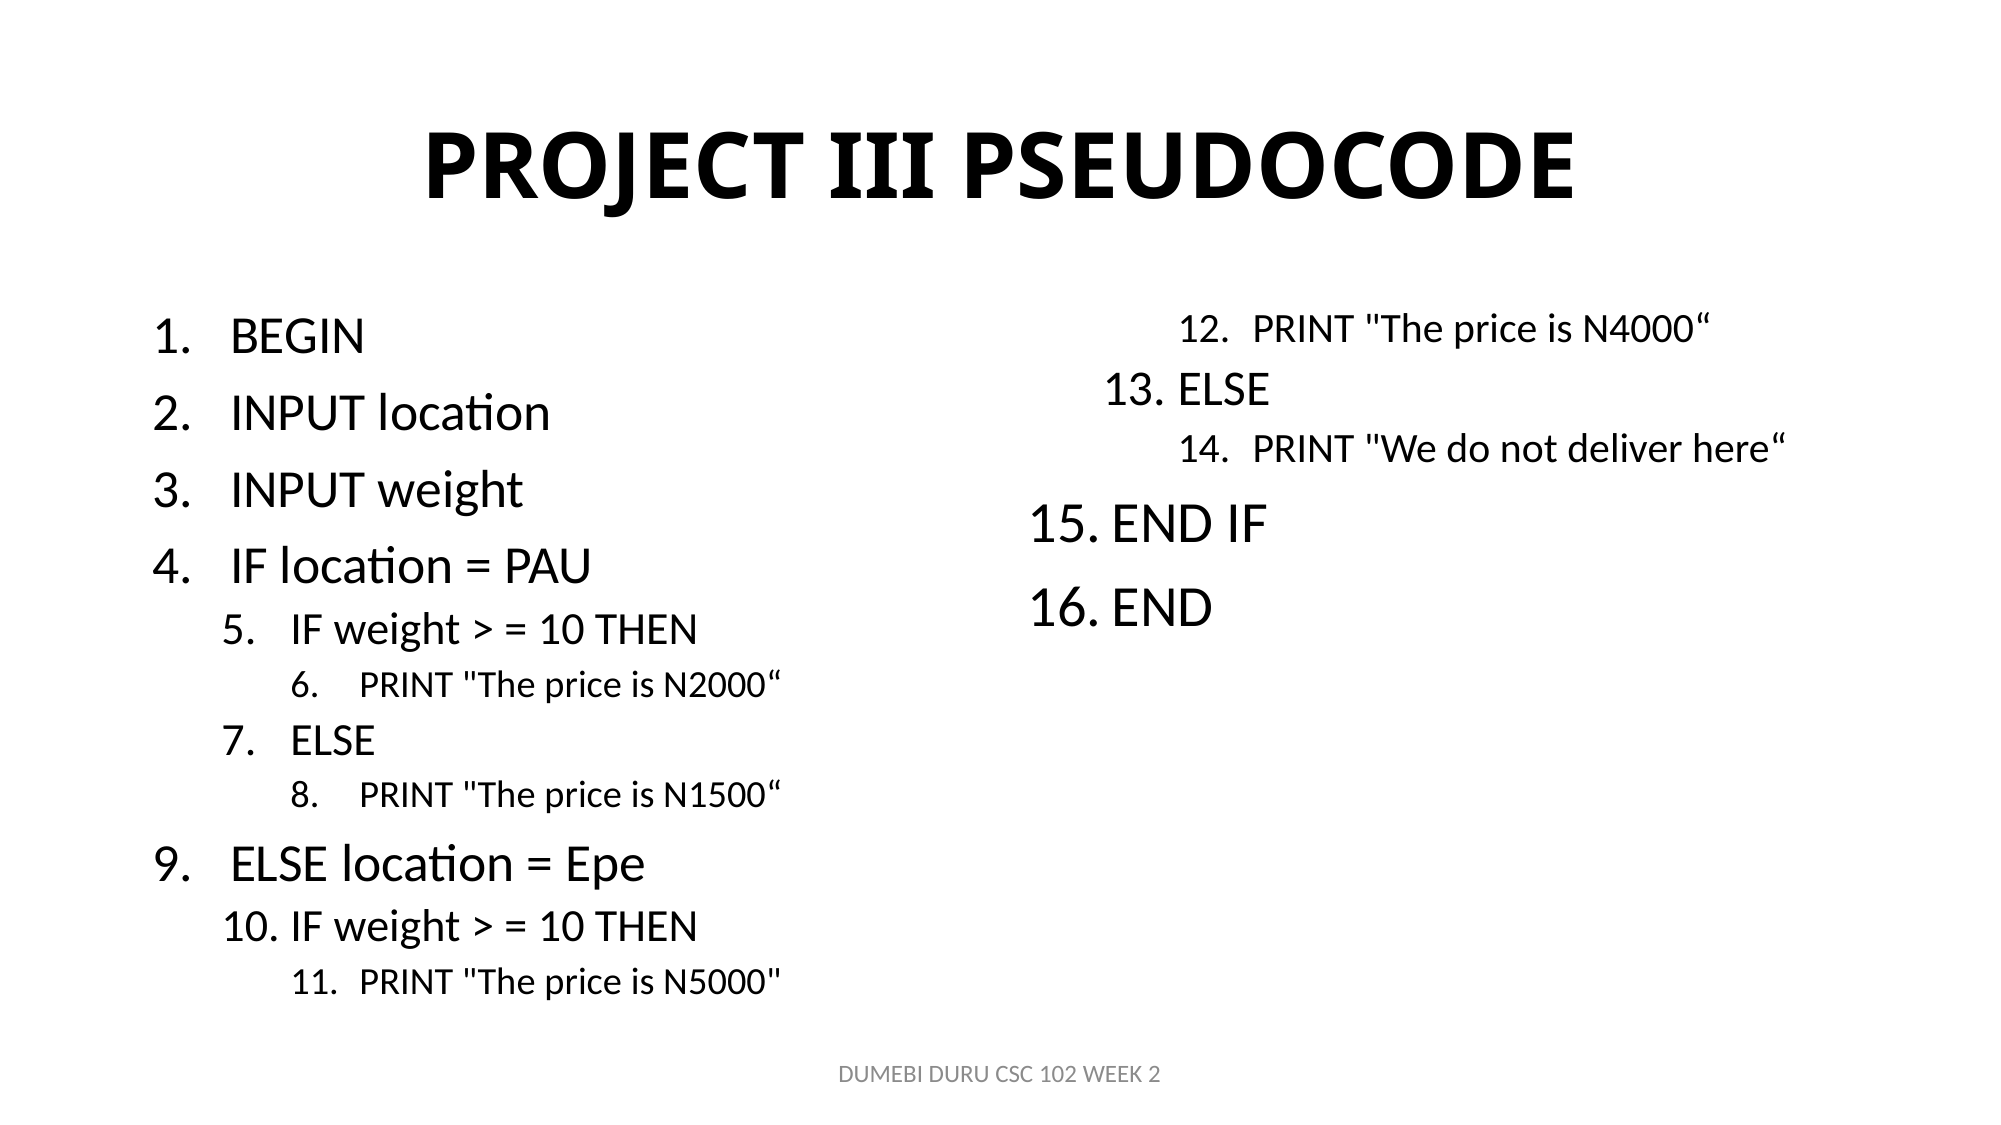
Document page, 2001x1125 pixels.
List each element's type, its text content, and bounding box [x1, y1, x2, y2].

list PRINT "The price is N4000“ ELSE PRINT "We do not deliver here“ END IF END [1012, 299, 1863, 1014]
list BEGIN INPUT location INPUT weight IF location = PAU IF weight > = 10 THEN PRINT "The price is N2000“ ELSE PRINT "The price is N1500“ ELSE location = Epe IF weight > = 10 THEN PRINT "The price is N5000" [137, 299, 988, 1014]
footer DUMEBI DURU CSC 102 WEEK 2 [662, 1042, 1338, 1103]
title PROJECT III PSEUDOCODE [137, 59, 1863, 278]
